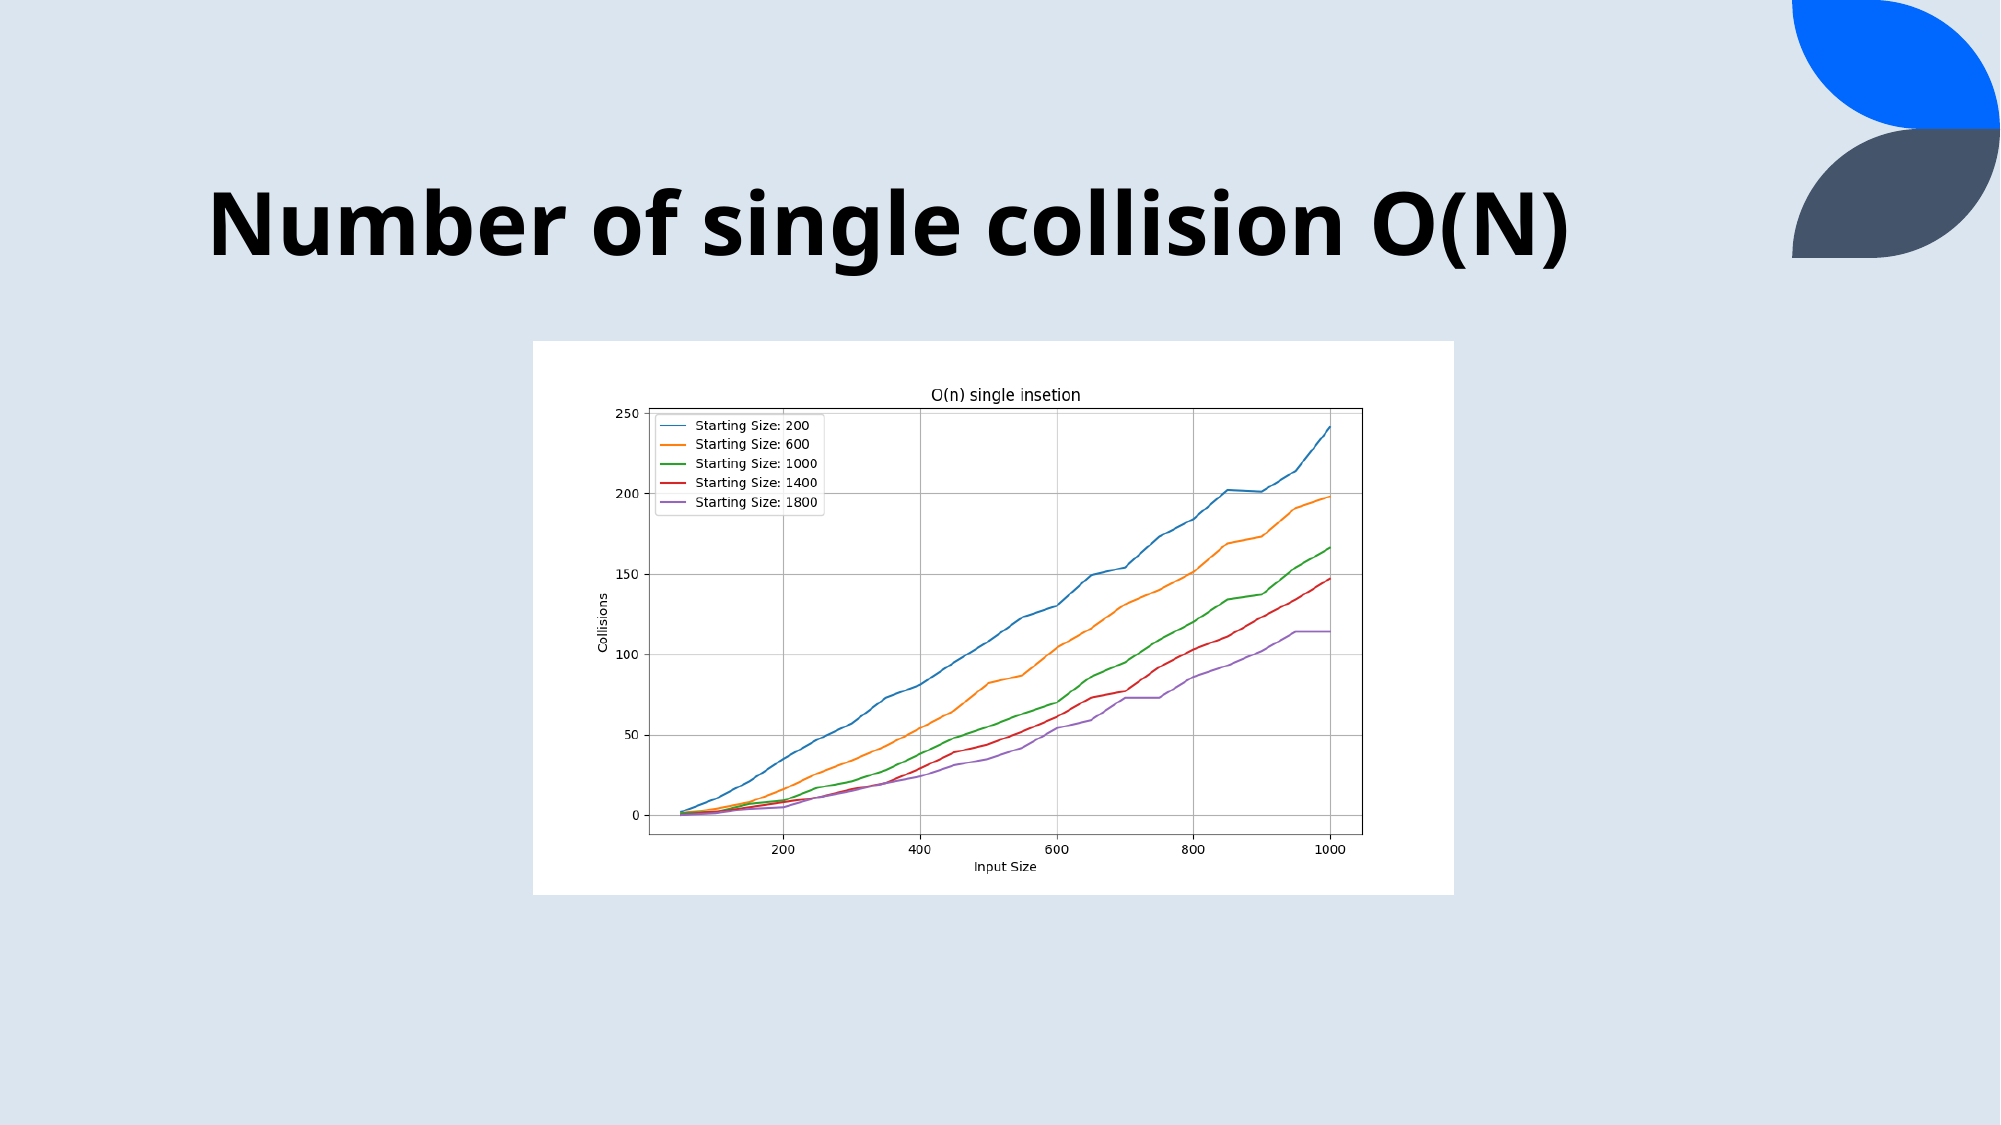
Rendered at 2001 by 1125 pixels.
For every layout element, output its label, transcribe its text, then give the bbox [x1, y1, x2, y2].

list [533, 341, 1454, 895]
title Number of single collision O(N) [191, 22, 1796, 280]
